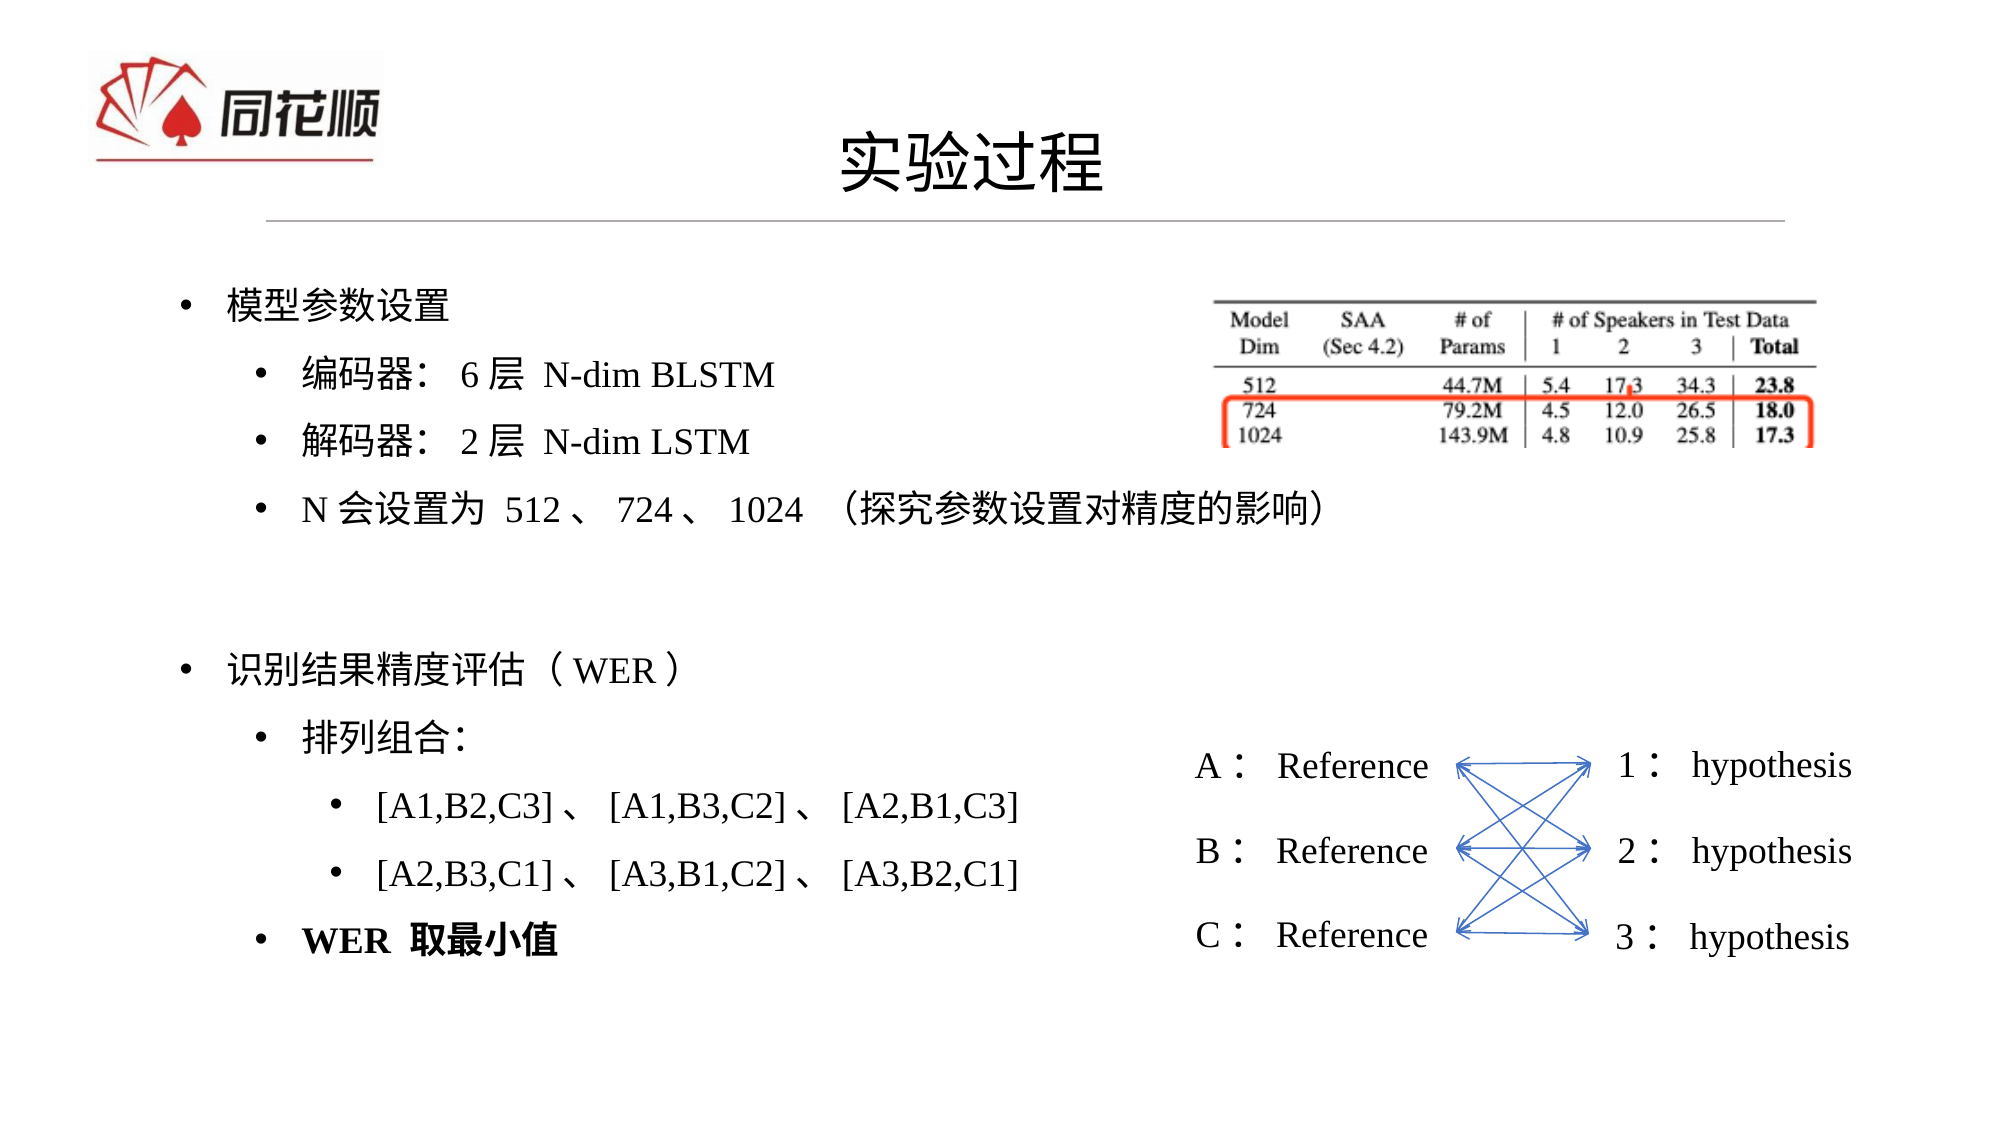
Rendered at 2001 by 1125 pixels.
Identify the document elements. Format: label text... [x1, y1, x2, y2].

picture [88, 51, 384, 168]
picture [1211, 297, 1826, 449]
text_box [1168, 736, 1879, 961]
text_box 实验过程 [806, 113, 1136, 208]
text_box 识别结果精度评估（WER） 排列组合： [A1,B2,C3]、[A1,B3,C2]、[A2,B1,C3] [A2,B3,C1]、[A3,B1,C2]、[A3,B2,C1] WER 取最小值 [164, 616, 1238, 969]
text_box 模型参数设置 编码器：6层 N-dim BLSTM 解码器：2层 N-dim LSTM N会设置为 512、724、1024 （探究参数设置对精度的影响） [164, 252, 1859, 538]
